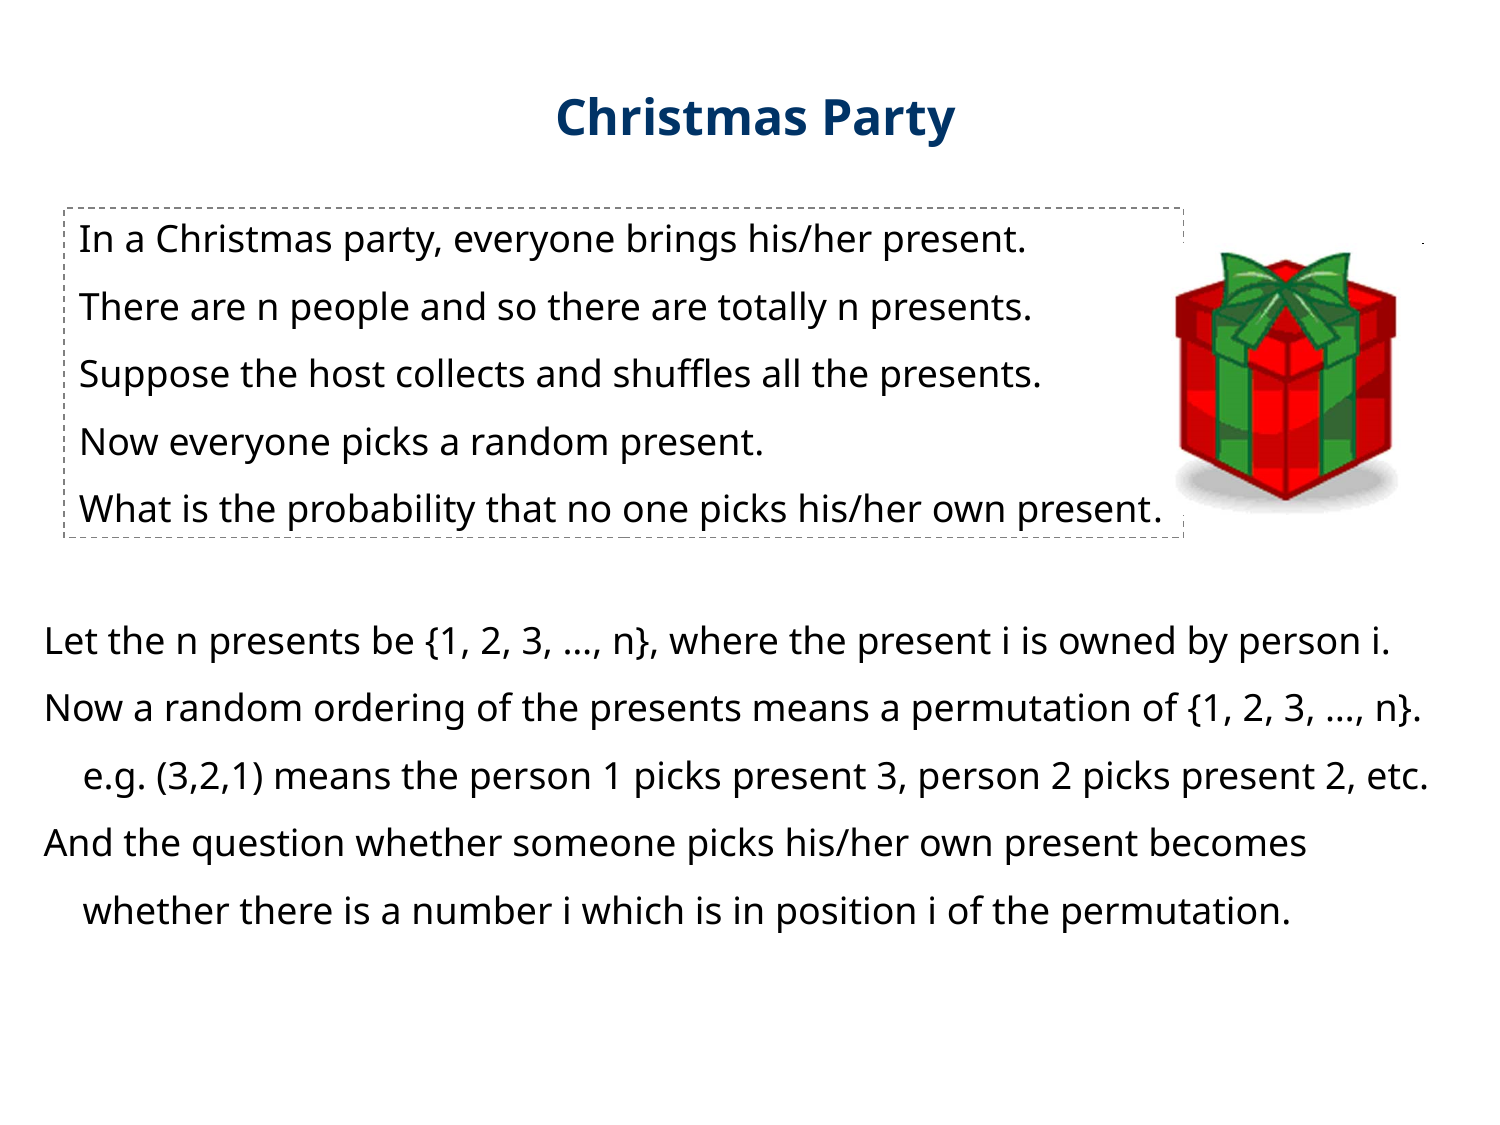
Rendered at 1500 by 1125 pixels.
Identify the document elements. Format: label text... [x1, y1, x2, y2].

picture [1151, 243, 1424, 516]
text_box Let the n presents be {1, 2, 3, …, n}, where the present i is owned by person i. Now a random ordering of the presents means a permutation of {1, 2, 3, …, n}. e.g. (3,2,1) means the person 1 picks present 3, person 2 picks present 2, etc. And the question whether someone picks his/her own present becomes whether there is a number i which is in position i of the permutation. [28, 609, 1446, 940]
text_box In a Christmas party, everyone brings his/her present. There are n people and so there are totally n presents. Suppose the host collects and shuffles all the presents. Now everyone picks a random present. What is the probability that no one picks his/her own present? [64, 207, 1184, 538]
text_box Christmas Party [540, 78, 971, 153]
